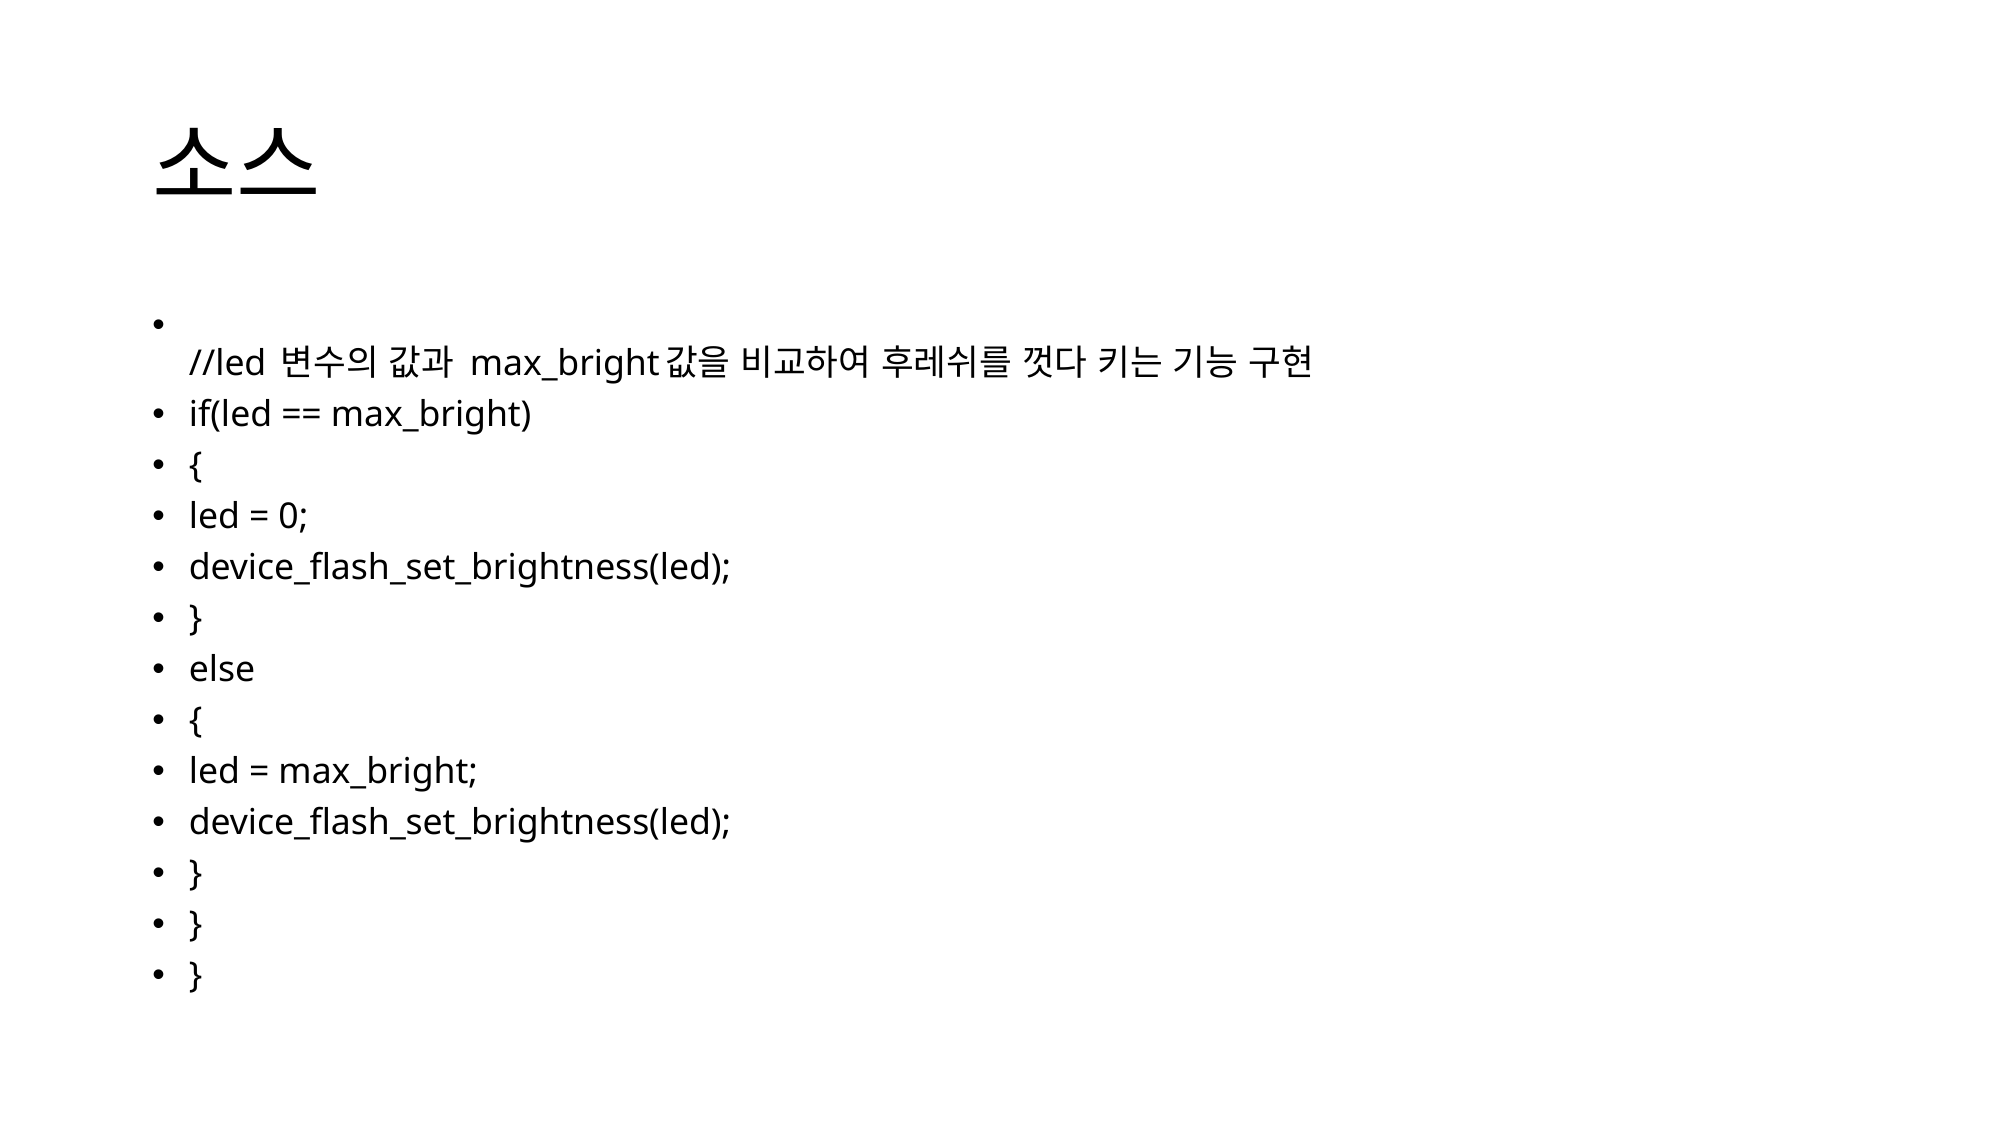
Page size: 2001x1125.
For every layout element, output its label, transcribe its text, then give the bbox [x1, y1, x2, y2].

list //led 변수의 값과 max_bright값을 비교하여 후레쉬를 껏다 키는 기능 구현 if(led == max_bright) { led = 0; device_flash_set_brightness(led); } else { led = max_bright; device_flash_set_brightness(led); } } } [137, 299, 1863, 1014]
title 소스 [137, 59, 1863, 278]
